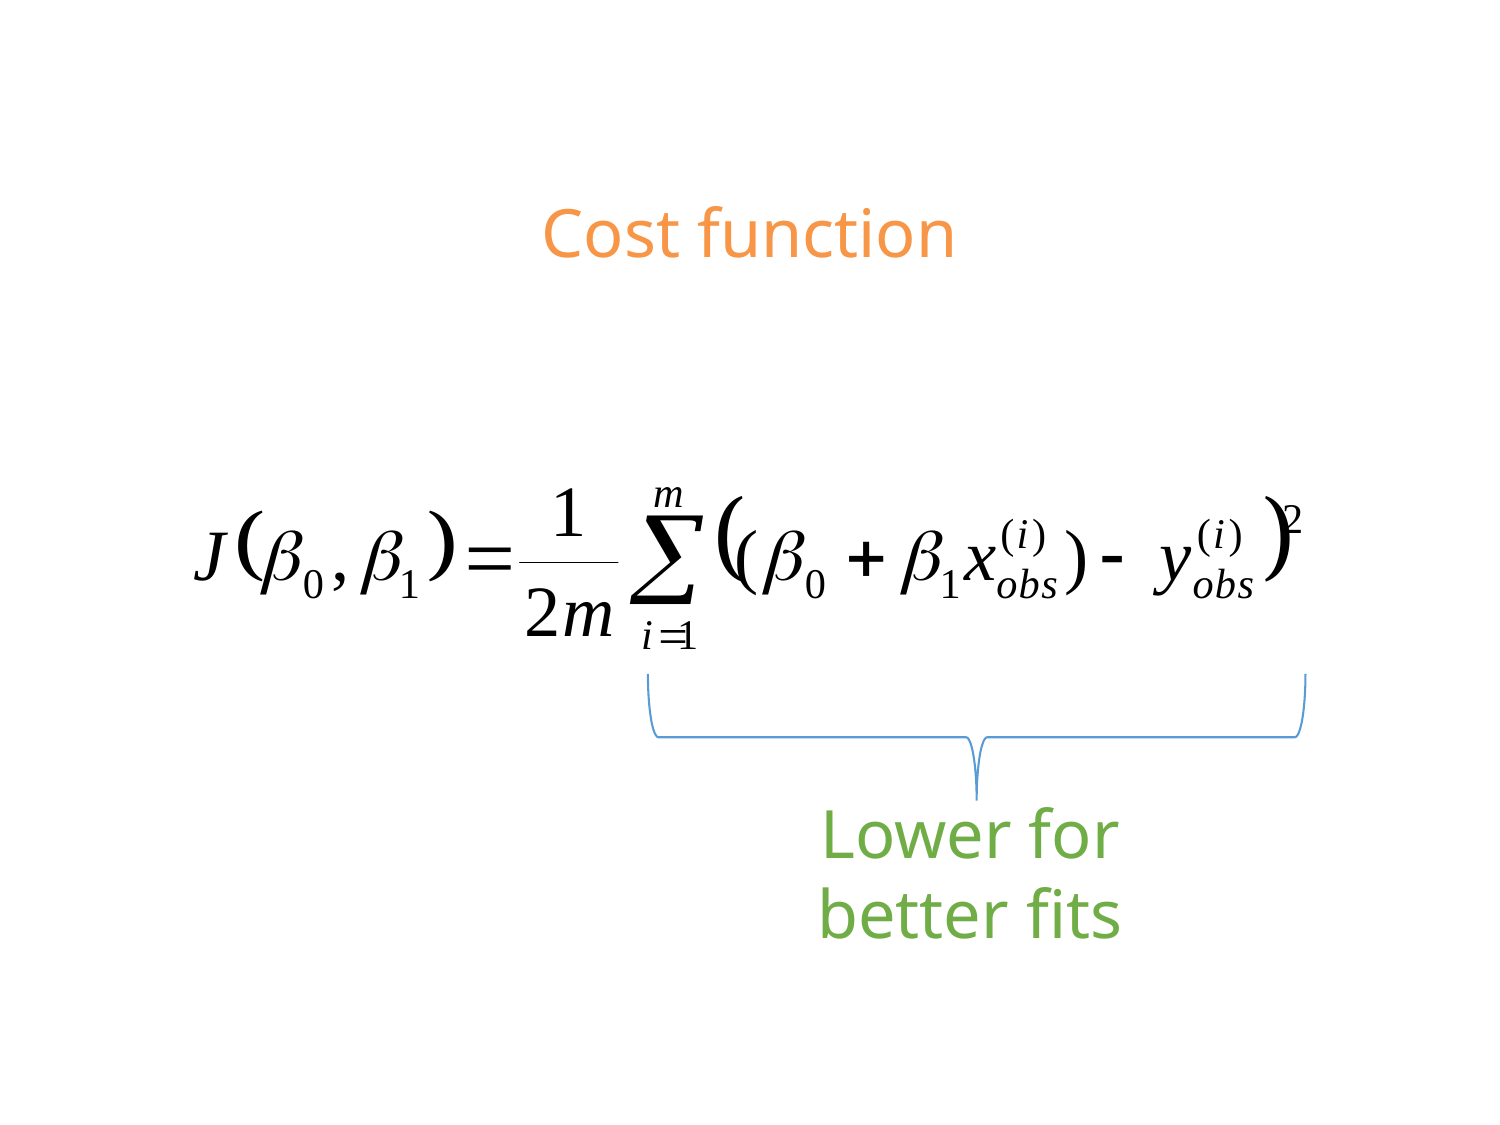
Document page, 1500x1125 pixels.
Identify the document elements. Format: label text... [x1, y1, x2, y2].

text_box Cost function [0, 183, 1500, 279]
text_box [646, 673, 1307, 801]
text_box Lower for better fits [748, 784, 1192, 960]
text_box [179, 459, 1321, 665]
